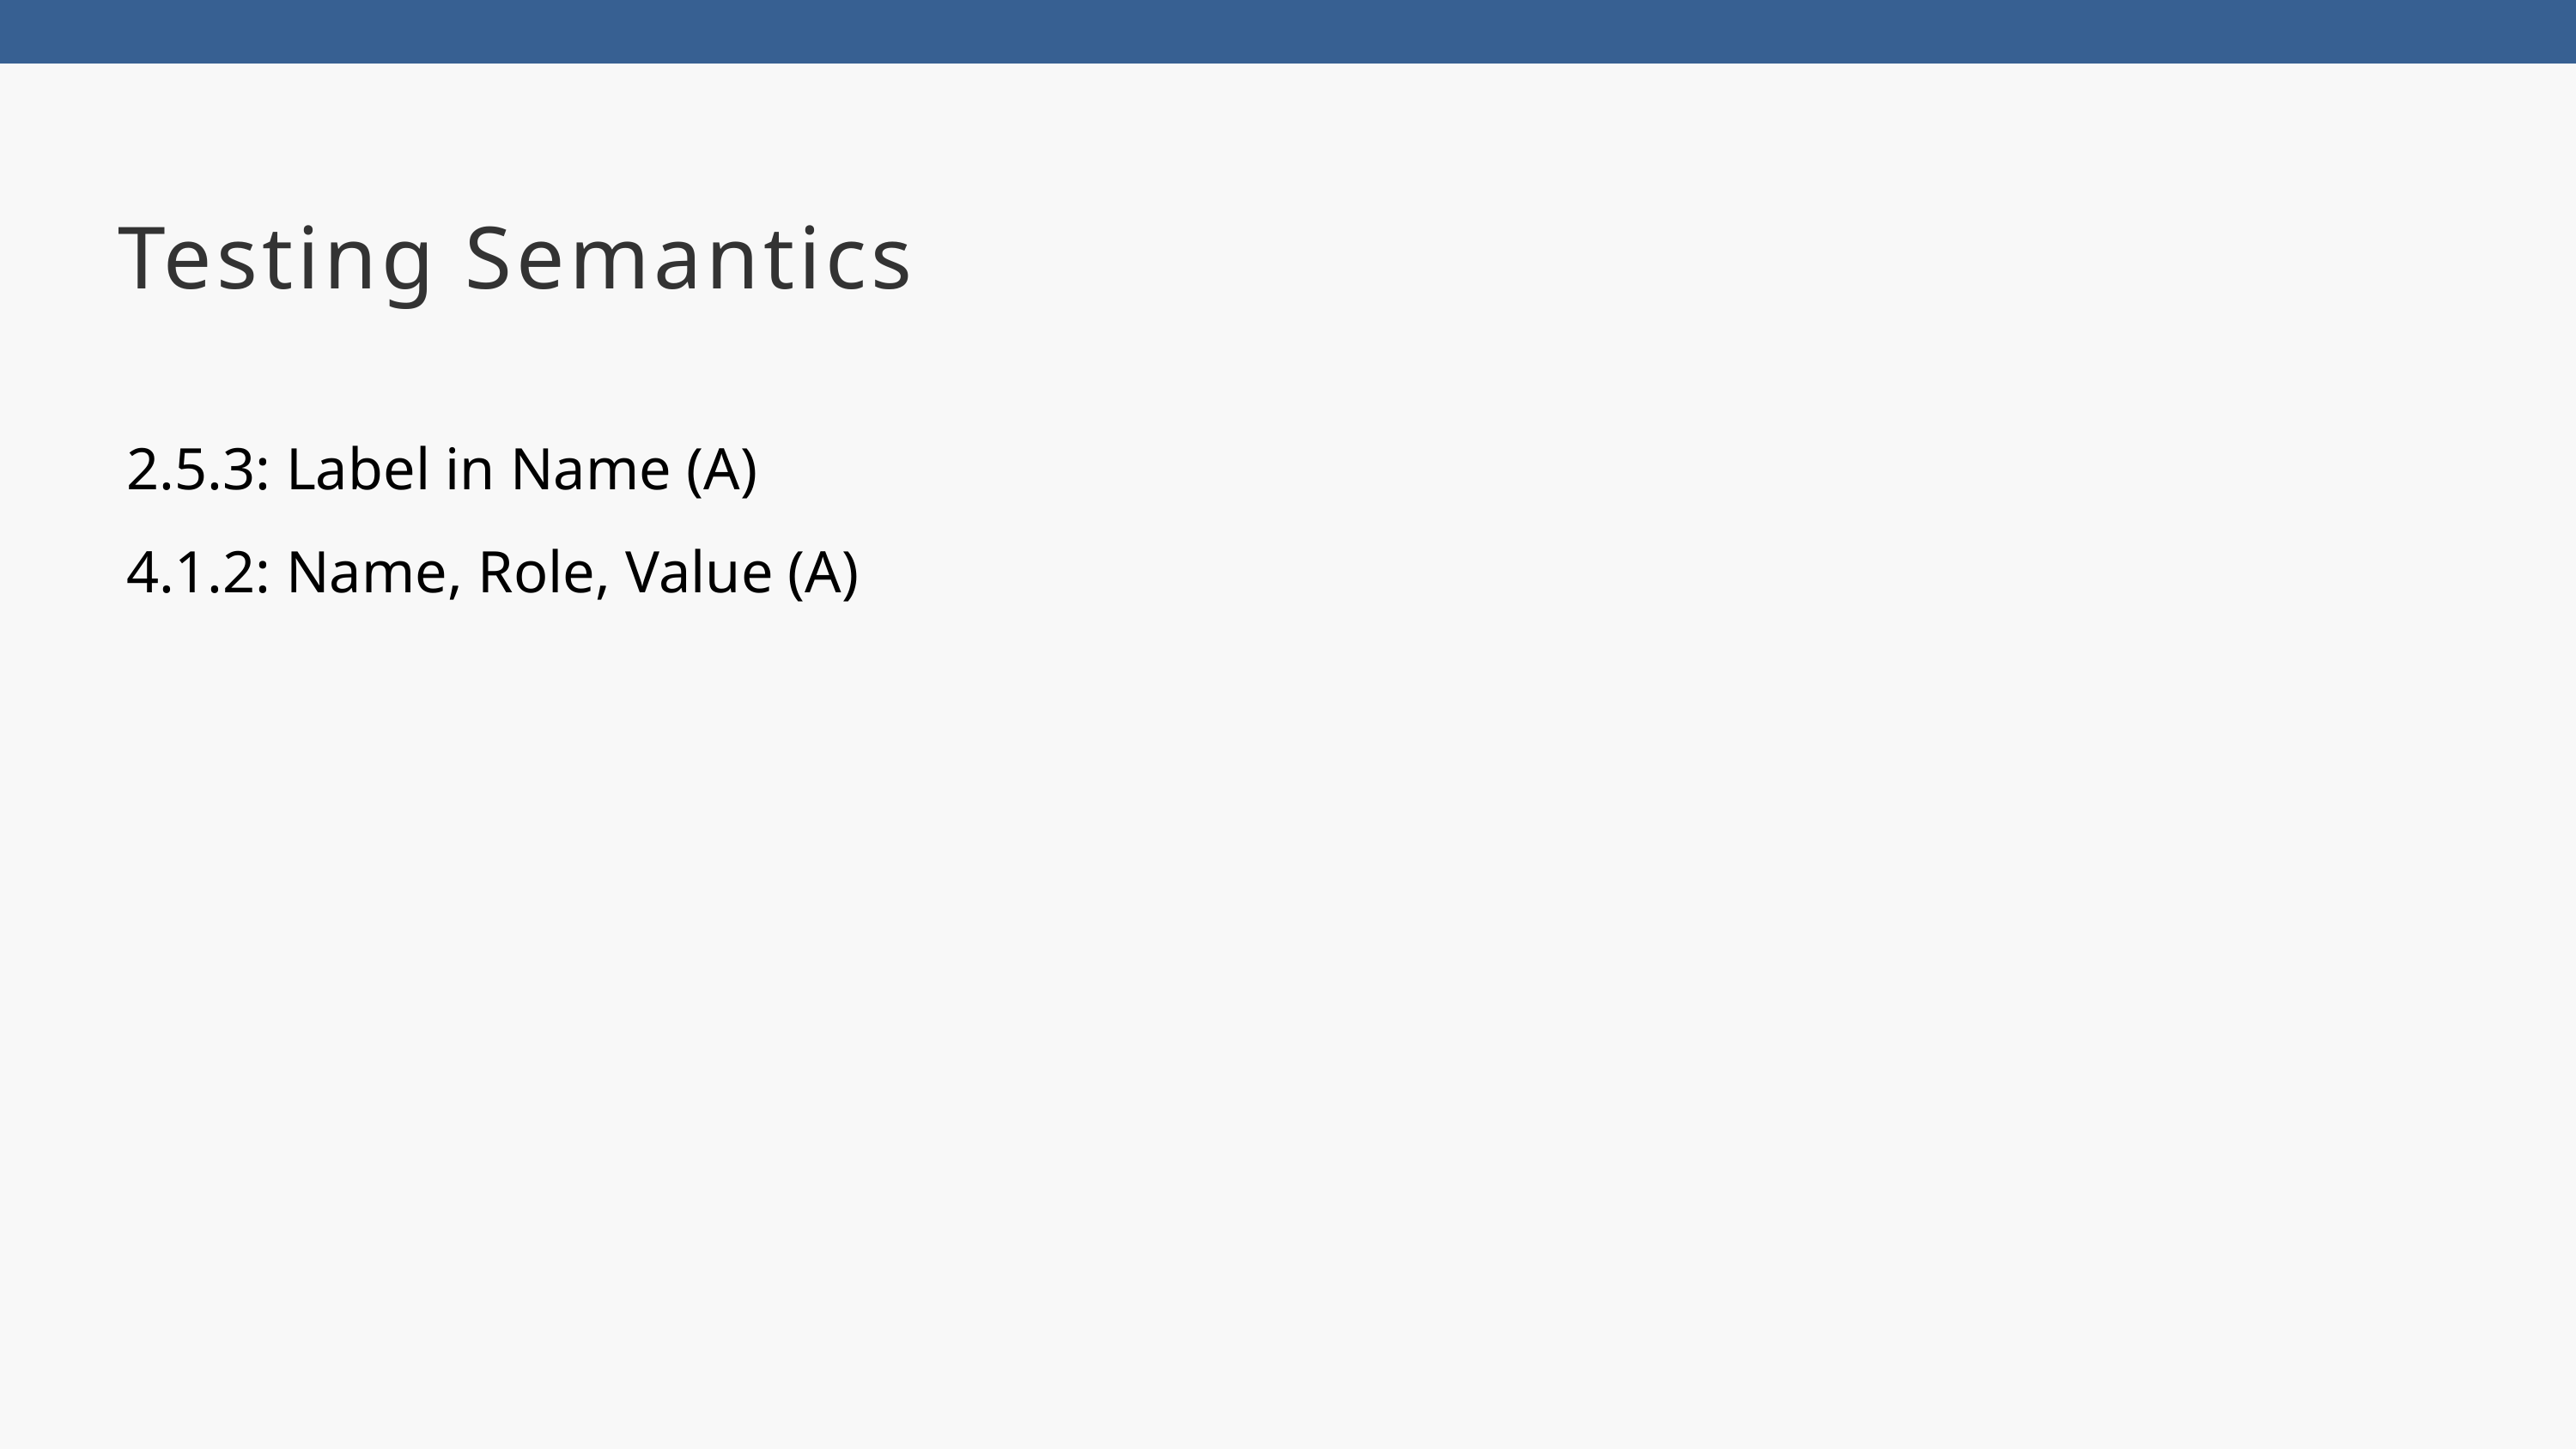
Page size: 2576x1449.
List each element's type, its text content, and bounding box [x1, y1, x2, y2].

text_box 2.5.3: Label in Name (A) 4.1.2: Name, Role, Value (A) [113, 391, 1724, 610]
text_box Testing Semantics [118, 134, 2404, 306]
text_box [0, 0, 2576, 64]
